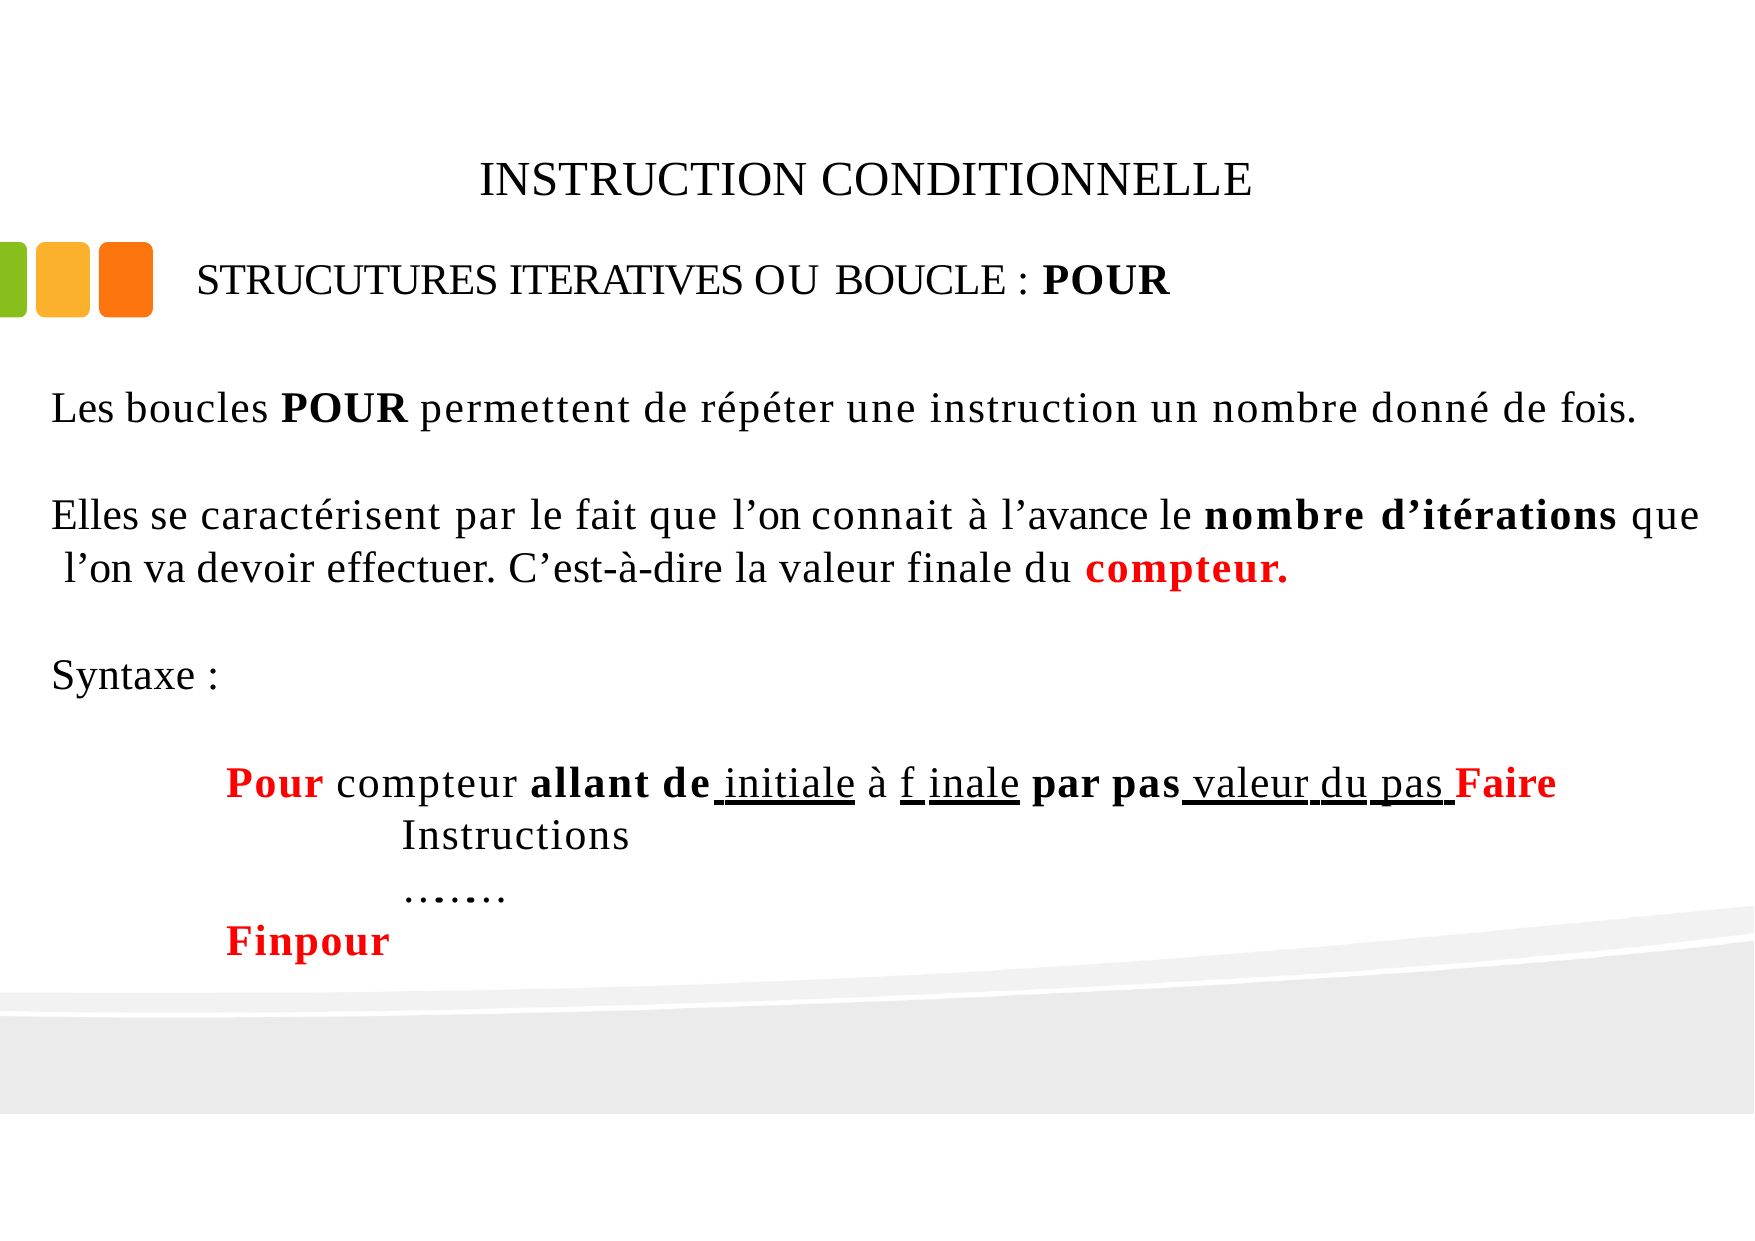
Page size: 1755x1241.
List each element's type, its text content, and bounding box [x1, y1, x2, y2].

picture [0, 904, 1754, 1114]
title INSTRUCTION CONDITIONNELLE [477, 143, 1257, 249]
text_box STRUCUTURES ITERATIVES OU BOUCLE : POUR Les boucles POUR permettent de répéter une instruction un nombre donné de fois. Elles se caractérisent par le fait que l’on connait à l’avance le nombre d’itérations que l’on va devoir effectuer. C’est-à-dire la valeur finale du compteur. Syntaxe : Pour compteur allant de initiale à f inale par pas valeur du pas Faire Instructions ……… Finpour [48, 249, 1706, 964]
